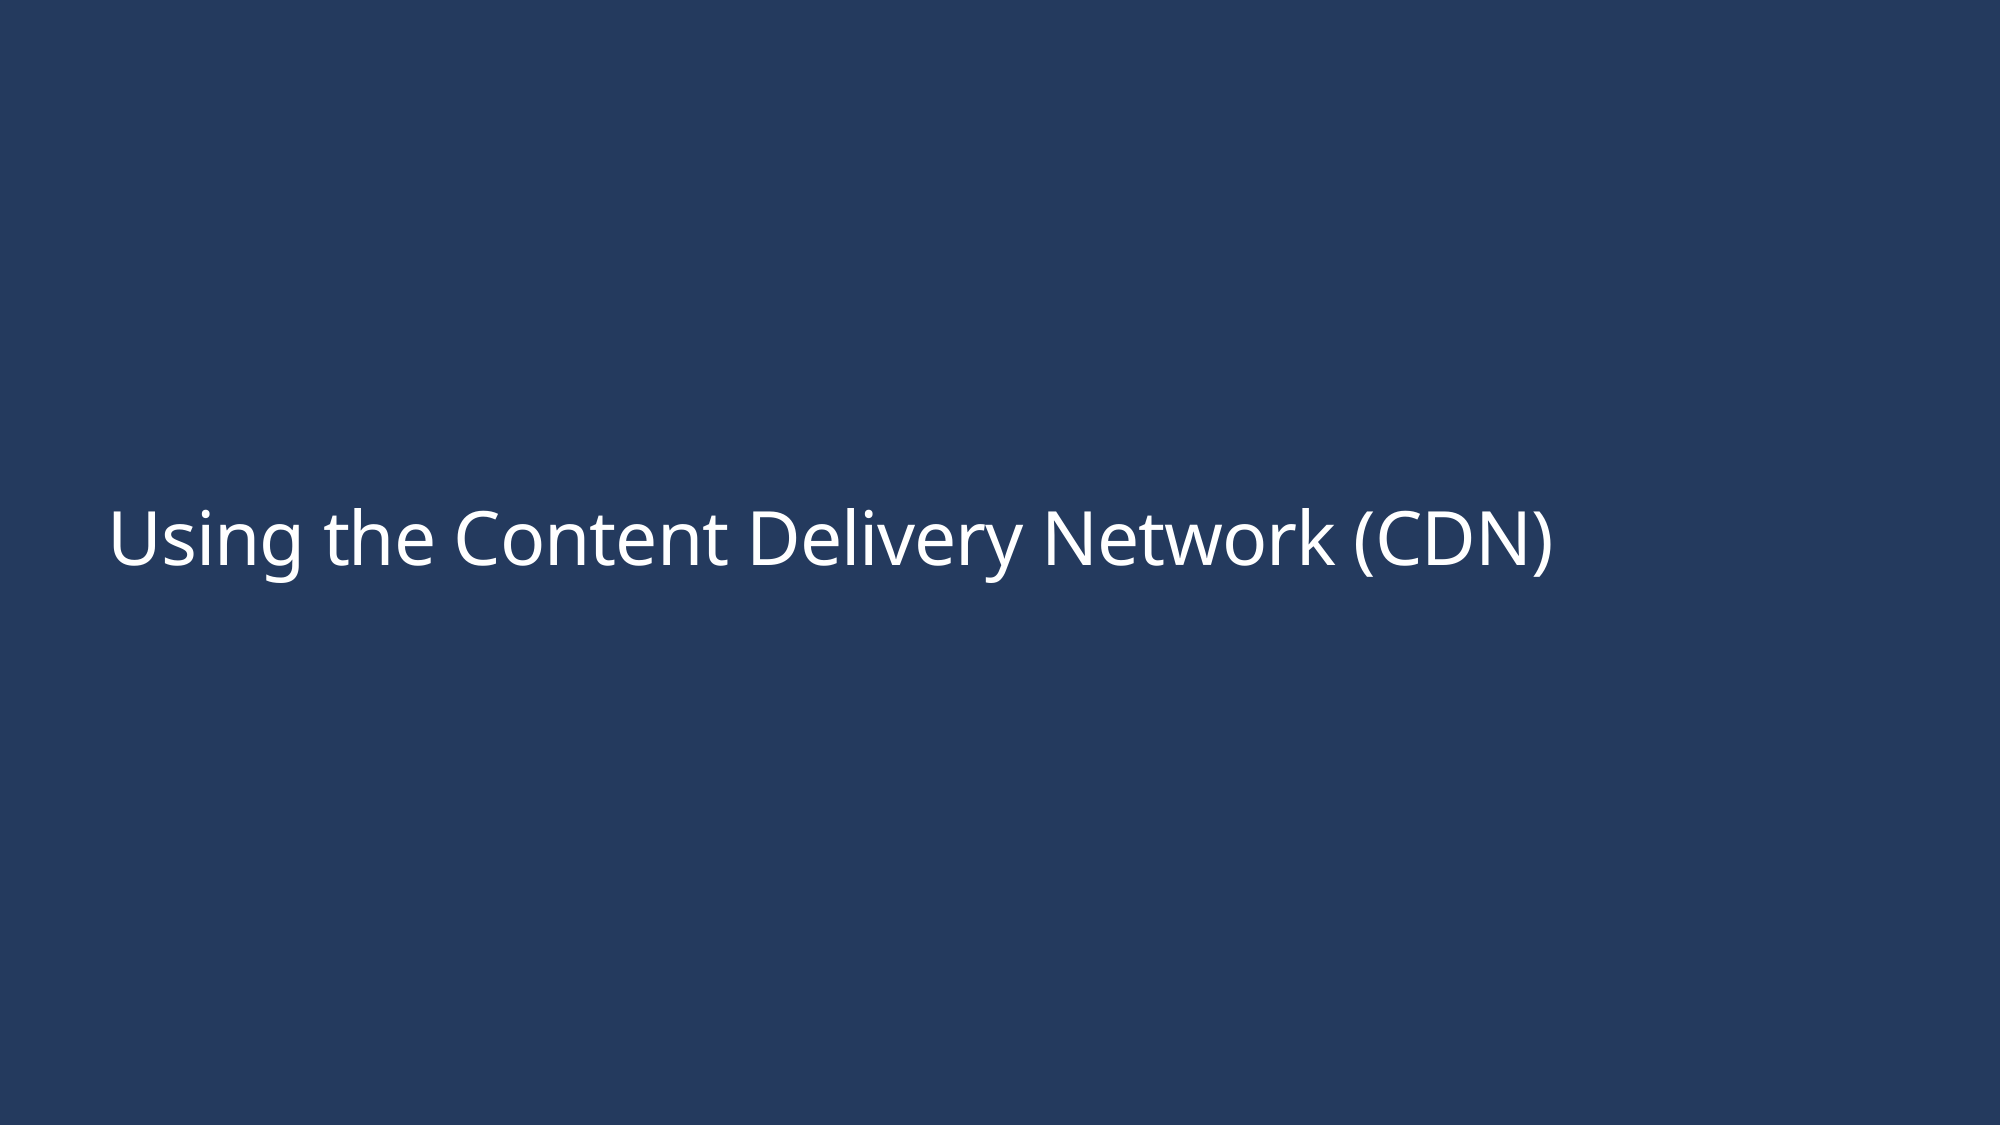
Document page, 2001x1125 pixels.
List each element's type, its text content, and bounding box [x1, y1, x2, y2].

title Using the Content Delivery Network (CDN) [107, 488, 1587, 588]
